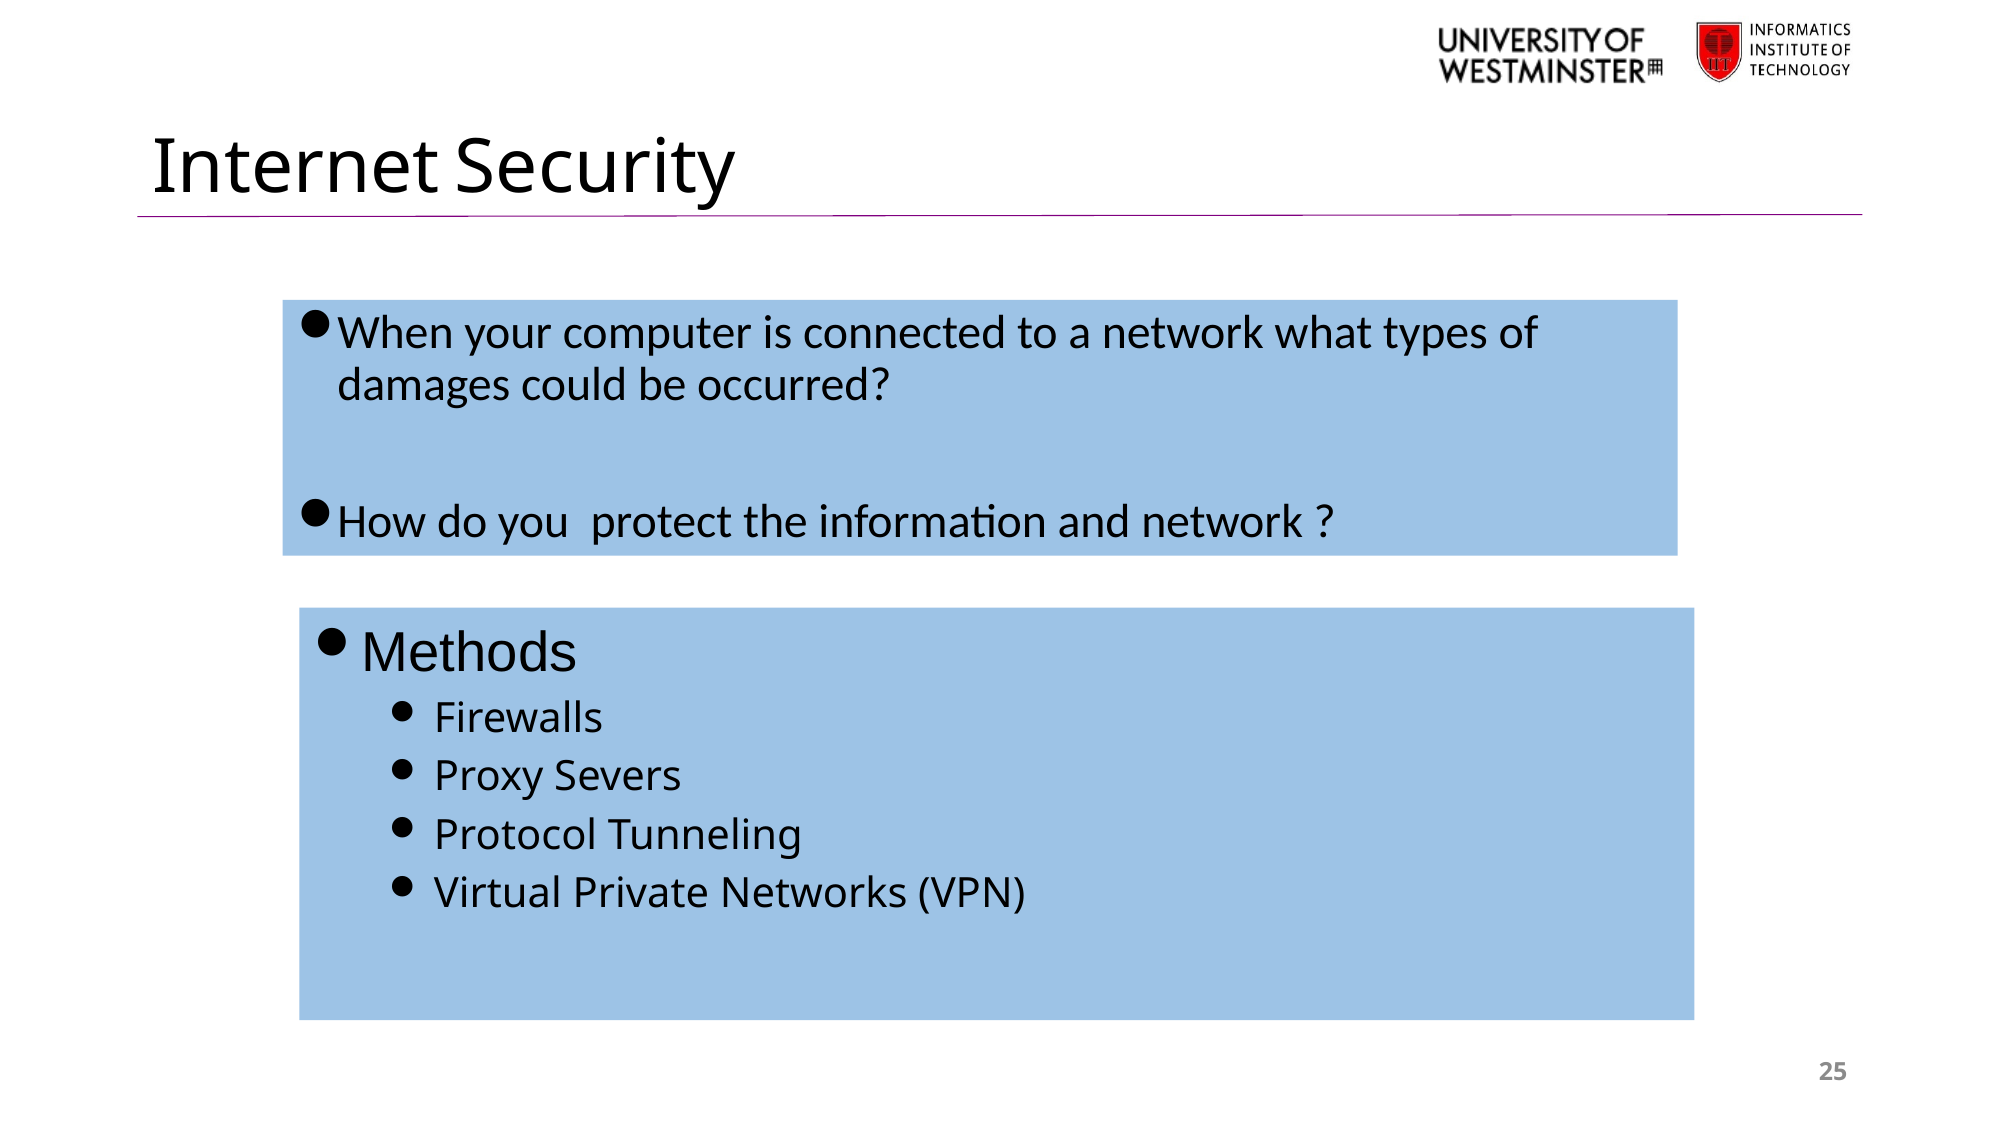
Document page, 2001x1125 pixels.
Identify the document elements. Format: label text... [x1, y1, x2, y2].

title Internet Security [137, 59, 1863, 278]
list When your computer is connected to a network what types of damages could be occurred? How do you protect the information and network ? [282, 299, 1678, 556]
picture [1425, 5, 1863, 59]
slide_number 25 [1412, 1042, 1863, 1103]
text_box Methods Firewalls Proxy Severs Protocol Tunneling Virtual Private Networks (VPN) [299, 607, 1695, 1021]
